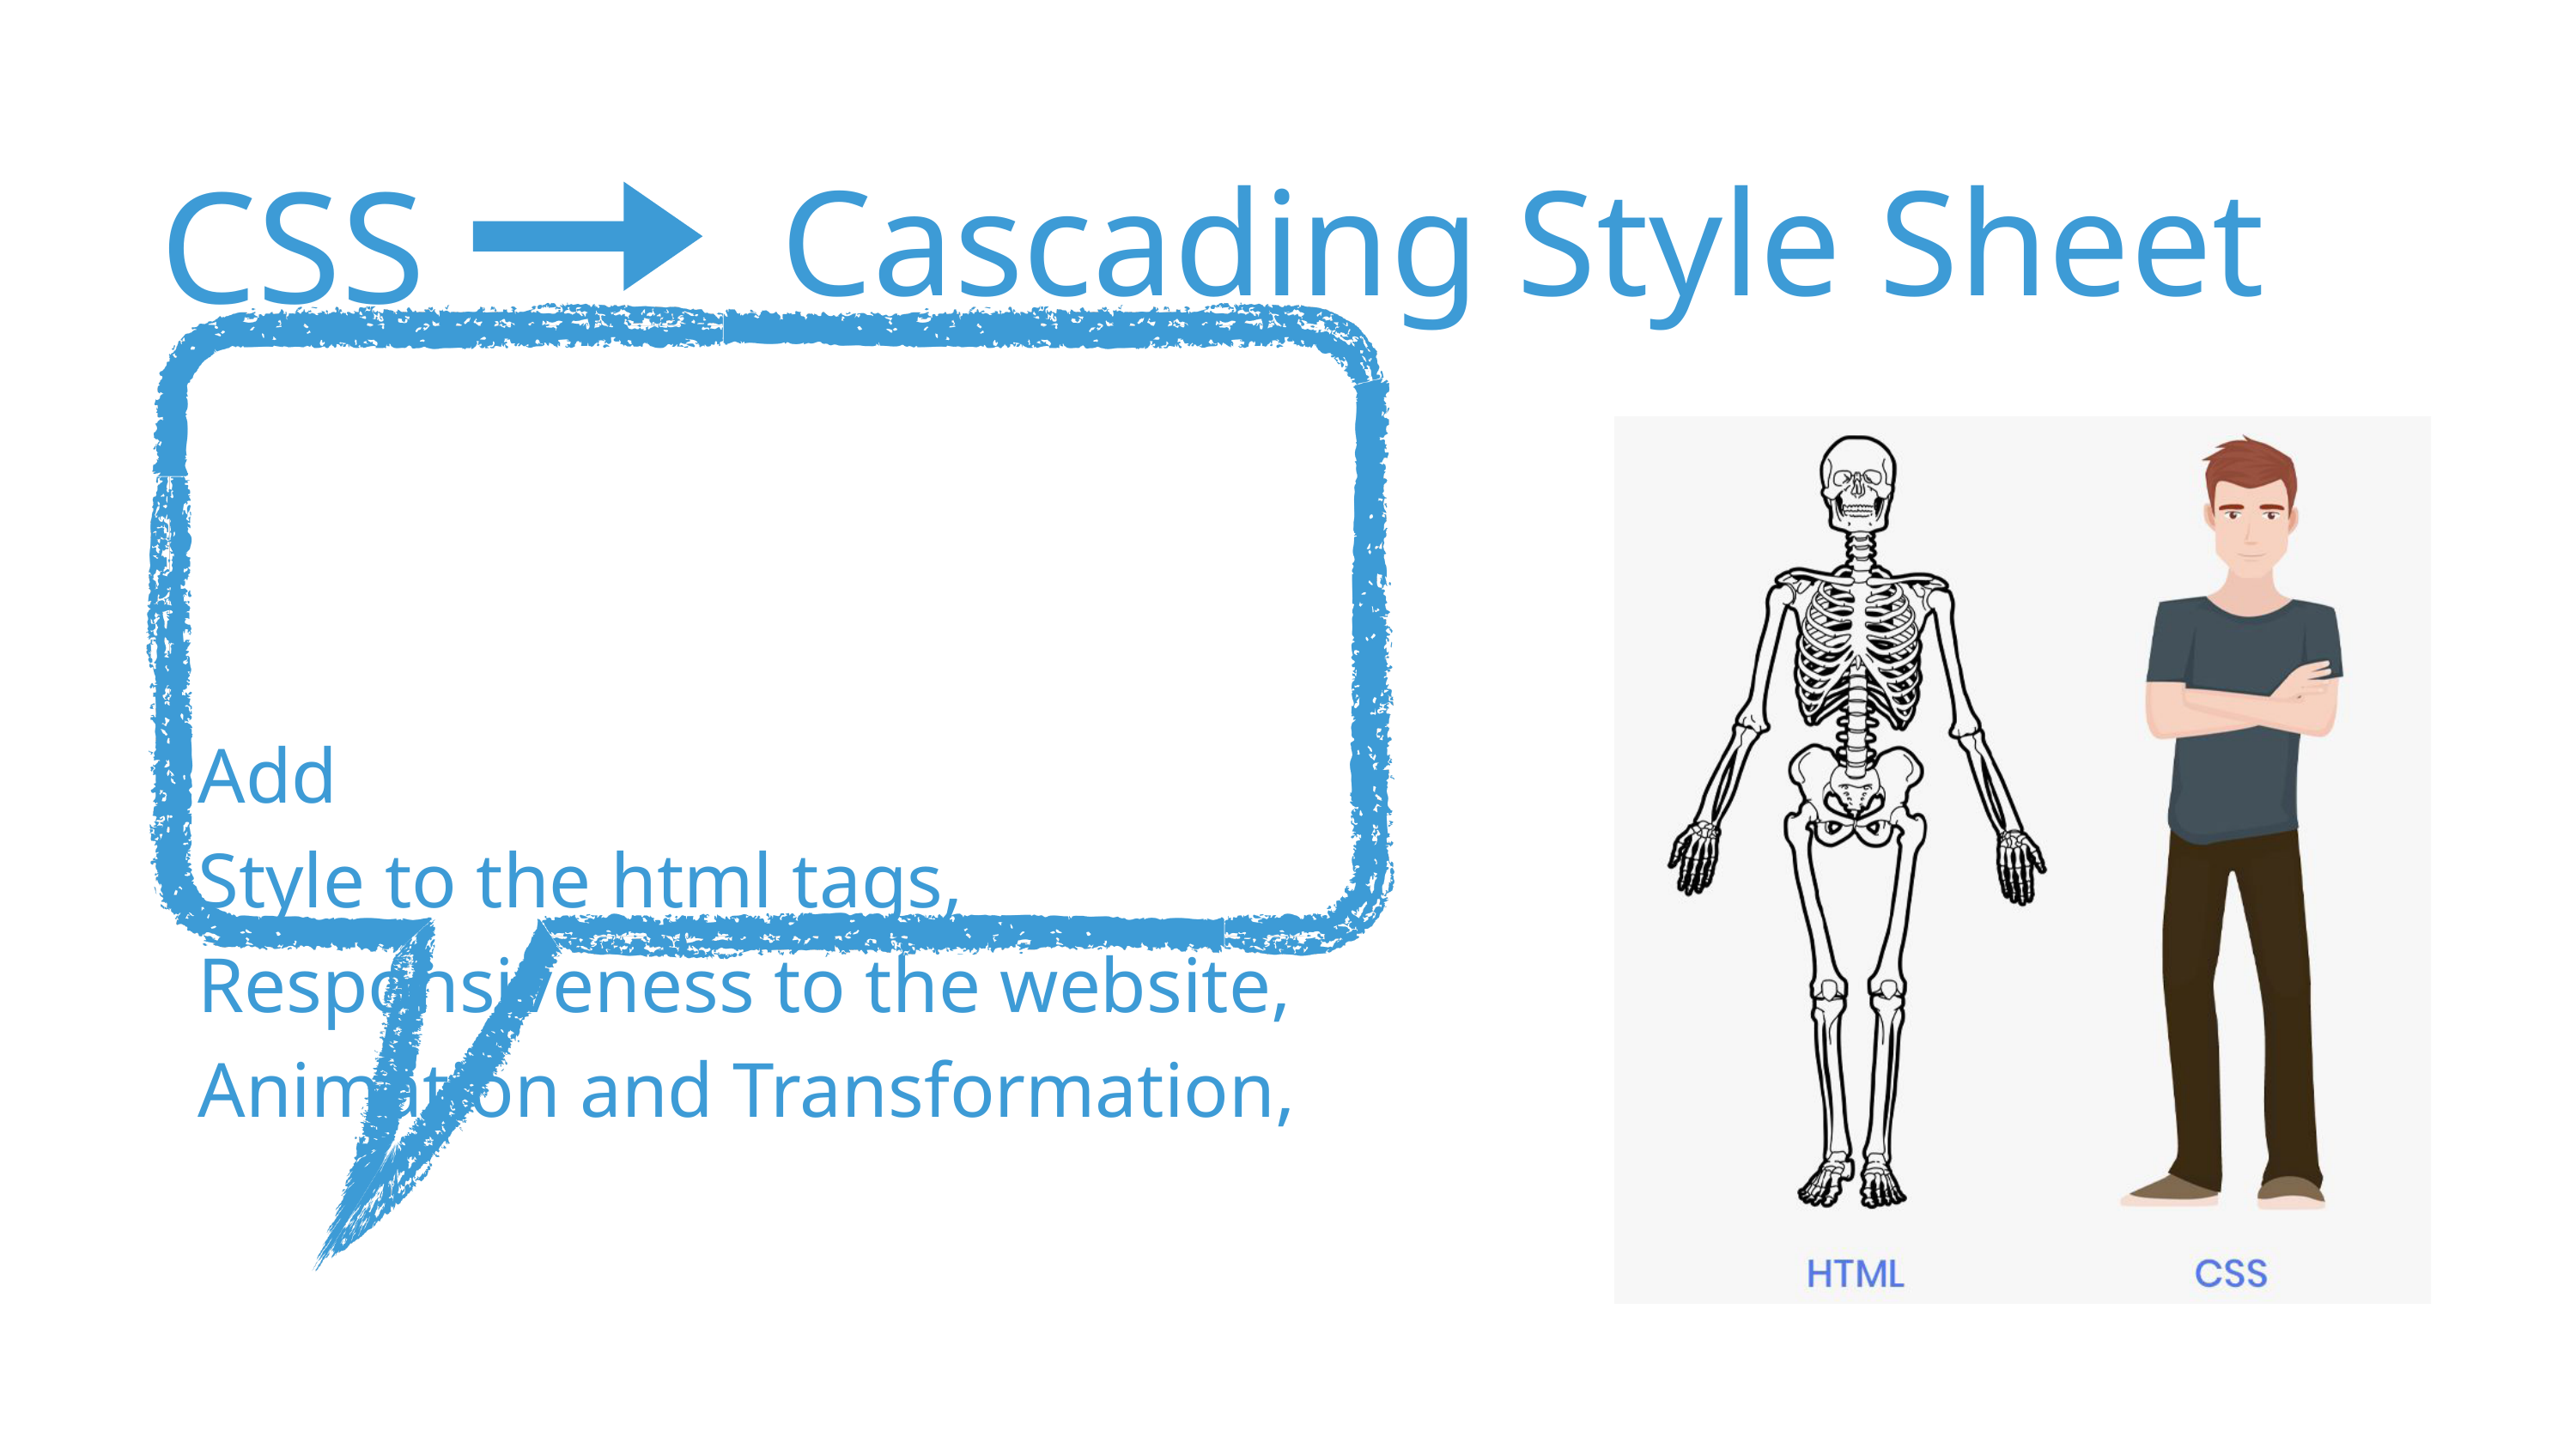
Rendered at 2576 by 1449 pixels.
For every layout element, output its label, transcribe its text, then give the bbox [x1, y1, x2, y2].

text_box Add Style to the html tags, Responsiveness to the website, Animation and Transformation, [197, 713, 1342, 1132]
text_box CSS [144, 119, 441, 300]
text_box [1614, 416, 2432, 1304]
text_box [144, 300, 1395, 1276]
text_box Cascading Style Sheet [735, 122, 2312, 325]
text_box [472, 181, 703, 292]
